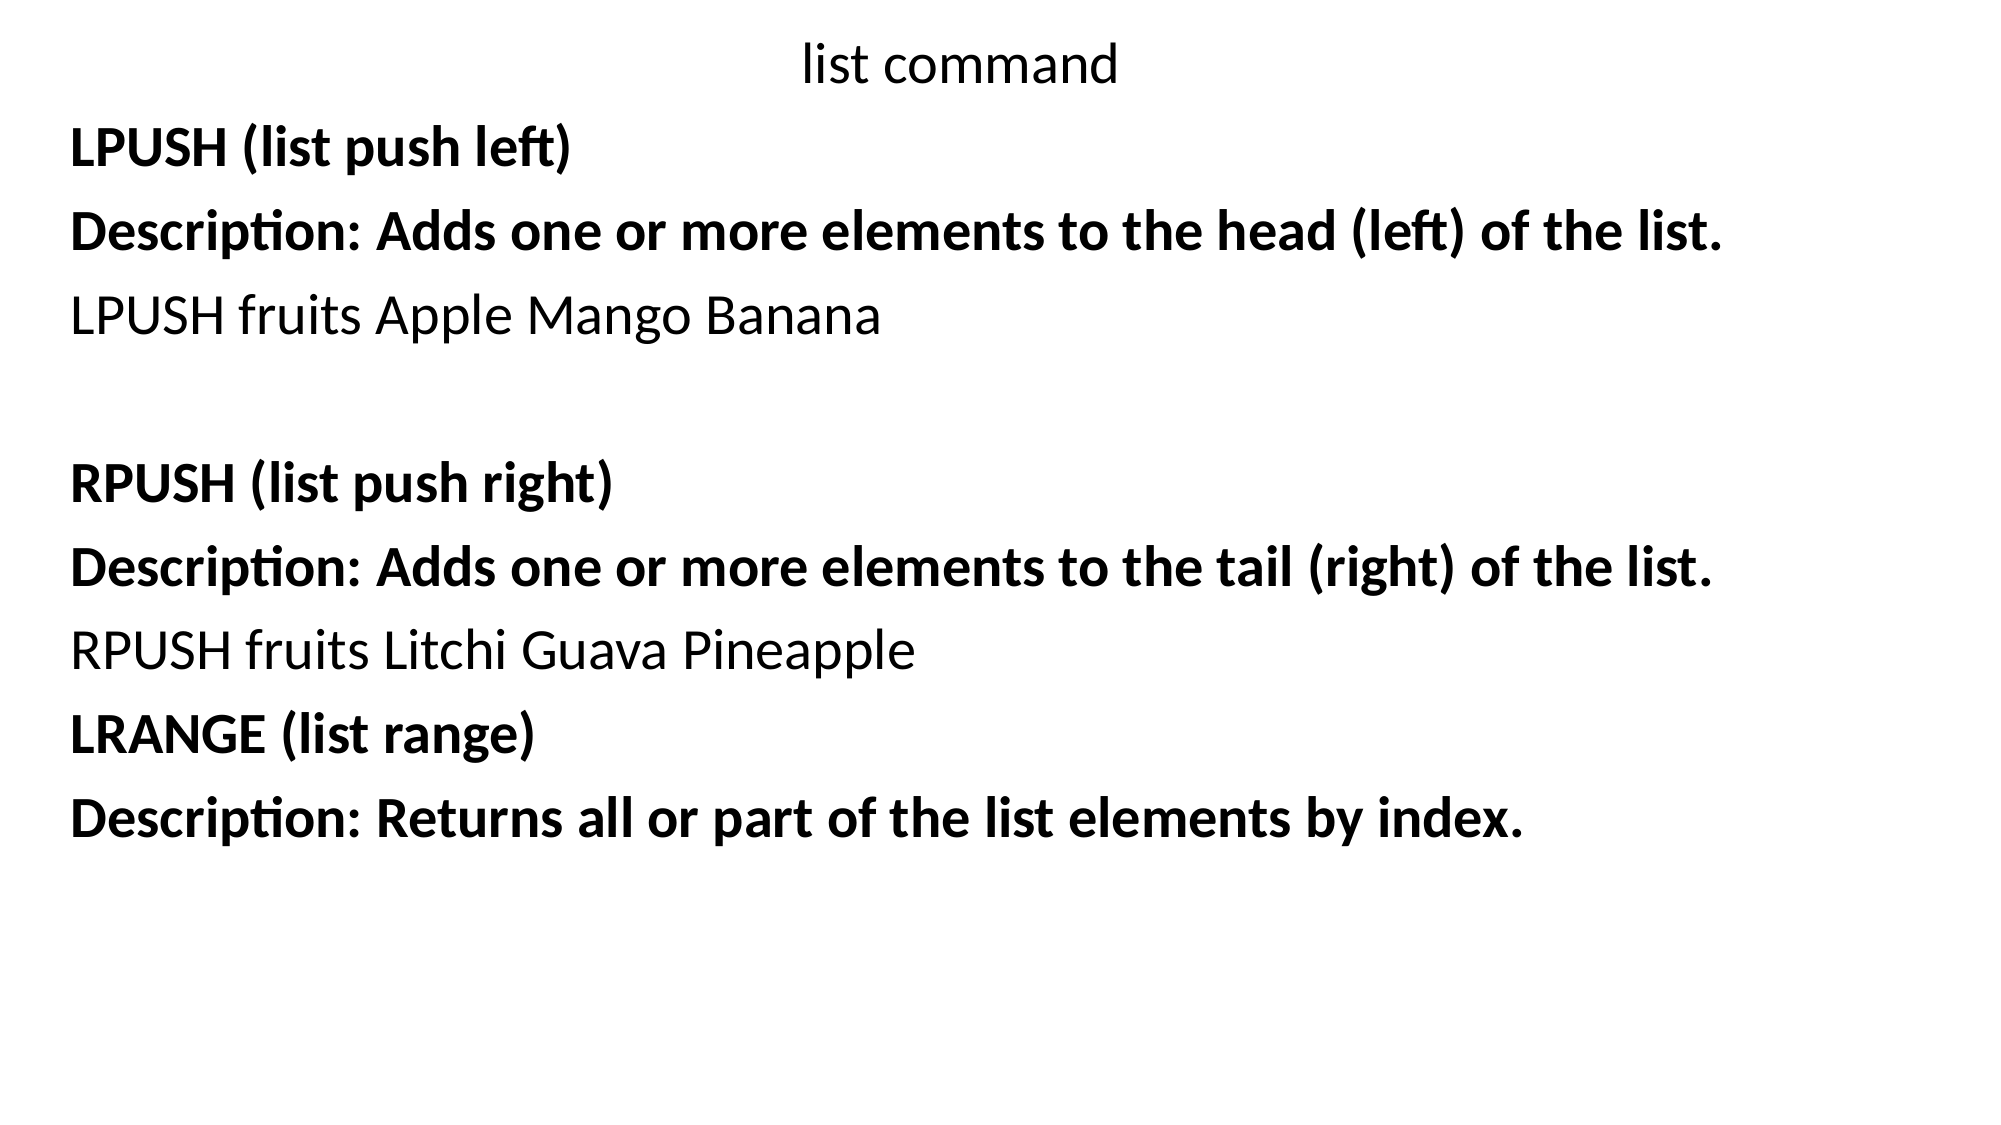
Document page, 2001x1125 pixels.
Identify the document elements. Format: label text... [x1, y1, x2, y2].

list list command LPUSH (list push left) Description: Adds one or more elements to the head (left) of the list. LPUSH fruits Apple Mango Banana RPUSH (list push right) Description: Adds one or more elements to the tail (right) of the list. RPUSH fruits Litchi Guava Pineapple LRANGE (list range) Description: Returns all or part of the list elements by index. [55, 25, 1880, 997]
